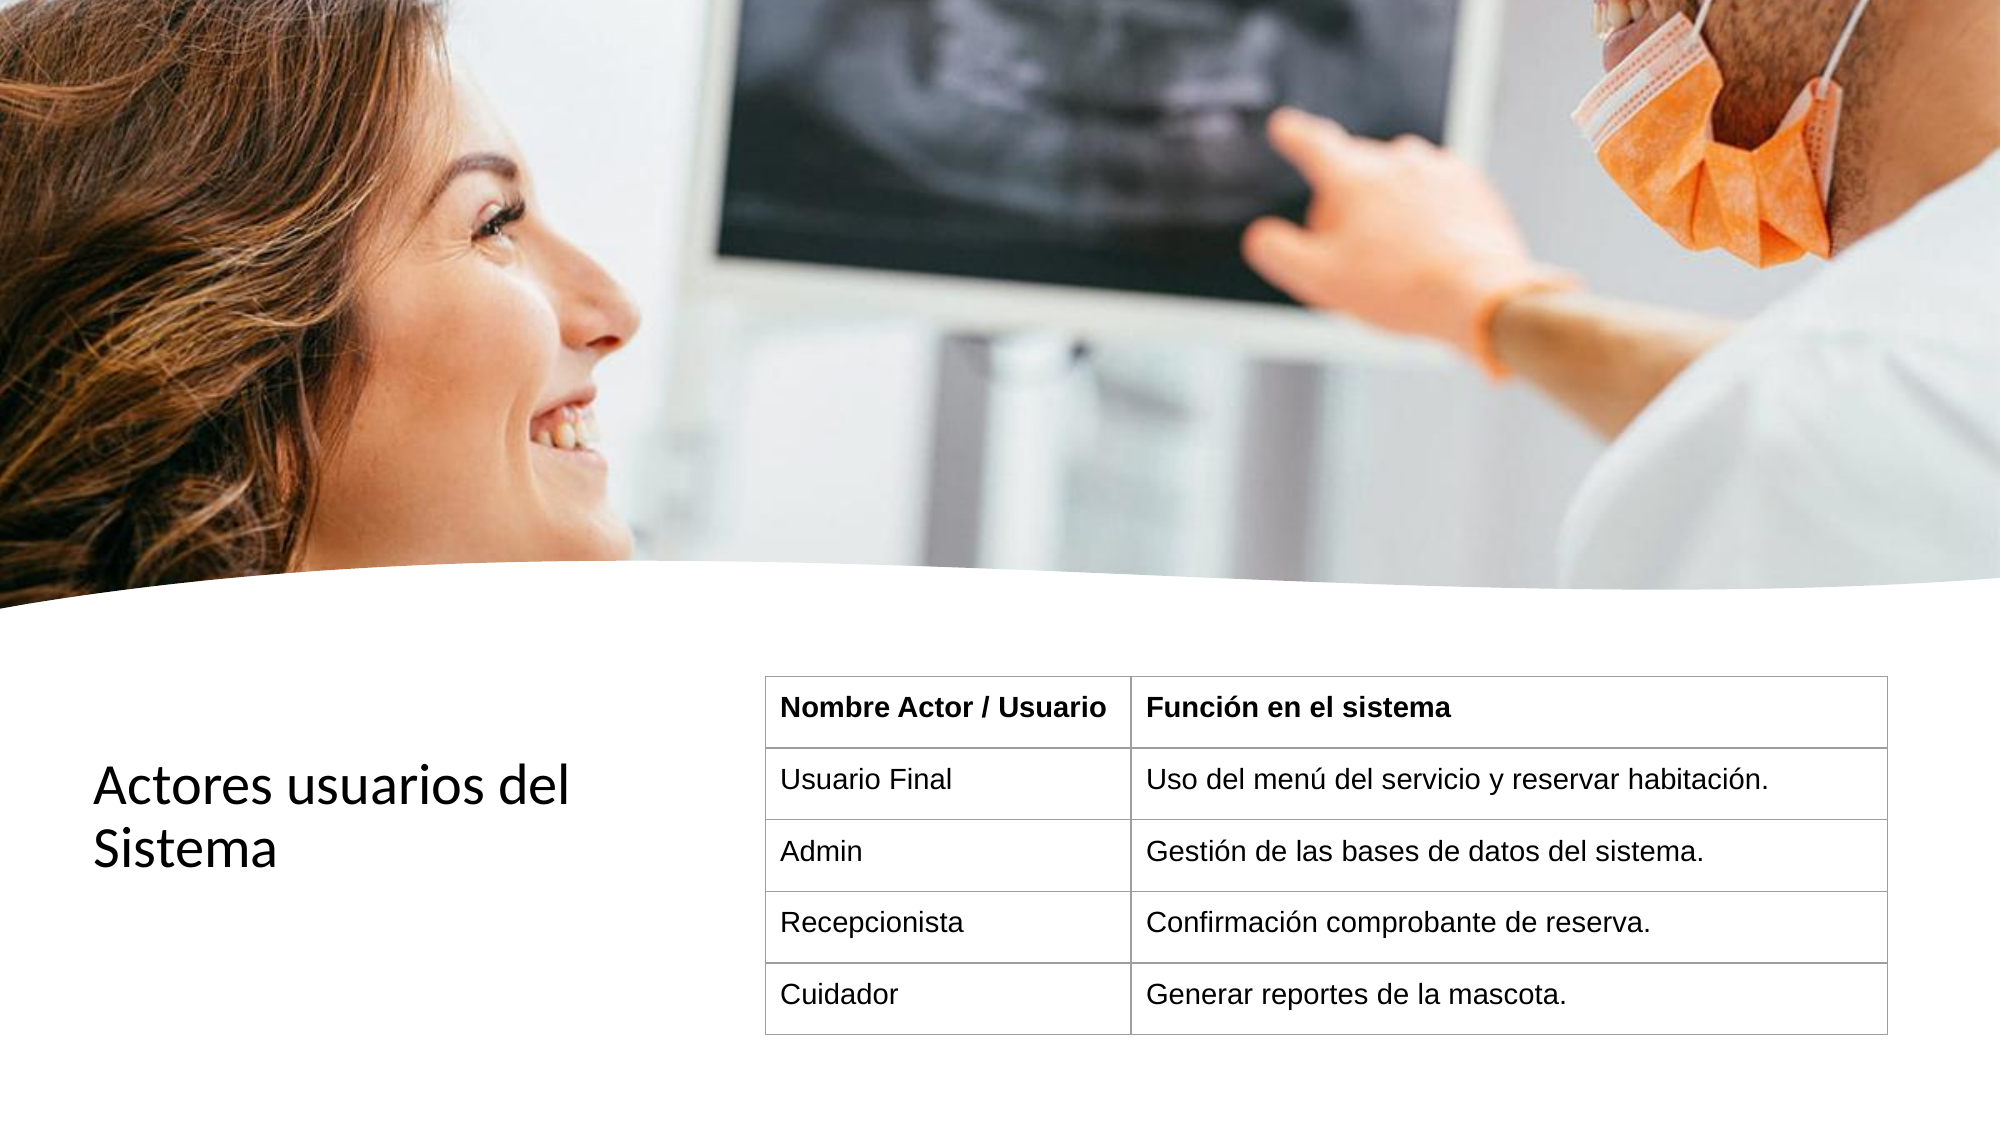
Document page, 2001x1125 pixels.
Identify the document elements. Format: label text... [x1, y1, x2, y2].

table_cell Confirmación comprobante de reserva. [1132, 892, 1887, 962]
picture [0, 0, 2000, 609]
table_cell Recepcionista [766, 892, 1130, 962]
table_cell Cuidador [766, 964, 1130, 1034]
table_cell Admin [766, 820, 1130, 891]
table_header Función en el sistema [1132, 677, 1887, 747]
table_header Nombre Actor / Usuario [766, 677, 1130, 747]
title Actores usuarios del Sistema [78, 620, 619, 1018]
table_cell Usuario Final [766, 749, 1130, 819]
text_box [668, 620, 1897, 677]
table_cell Gestión de las bases de datos del sistema. [1132, 820, 1887, 891]
table_cell Uso del menú del servicio y reservar habitación. [1132, 749, 1887, 819]
table_cell Generar reportes de la mascota. [1132, 964, 1887, 1034]
